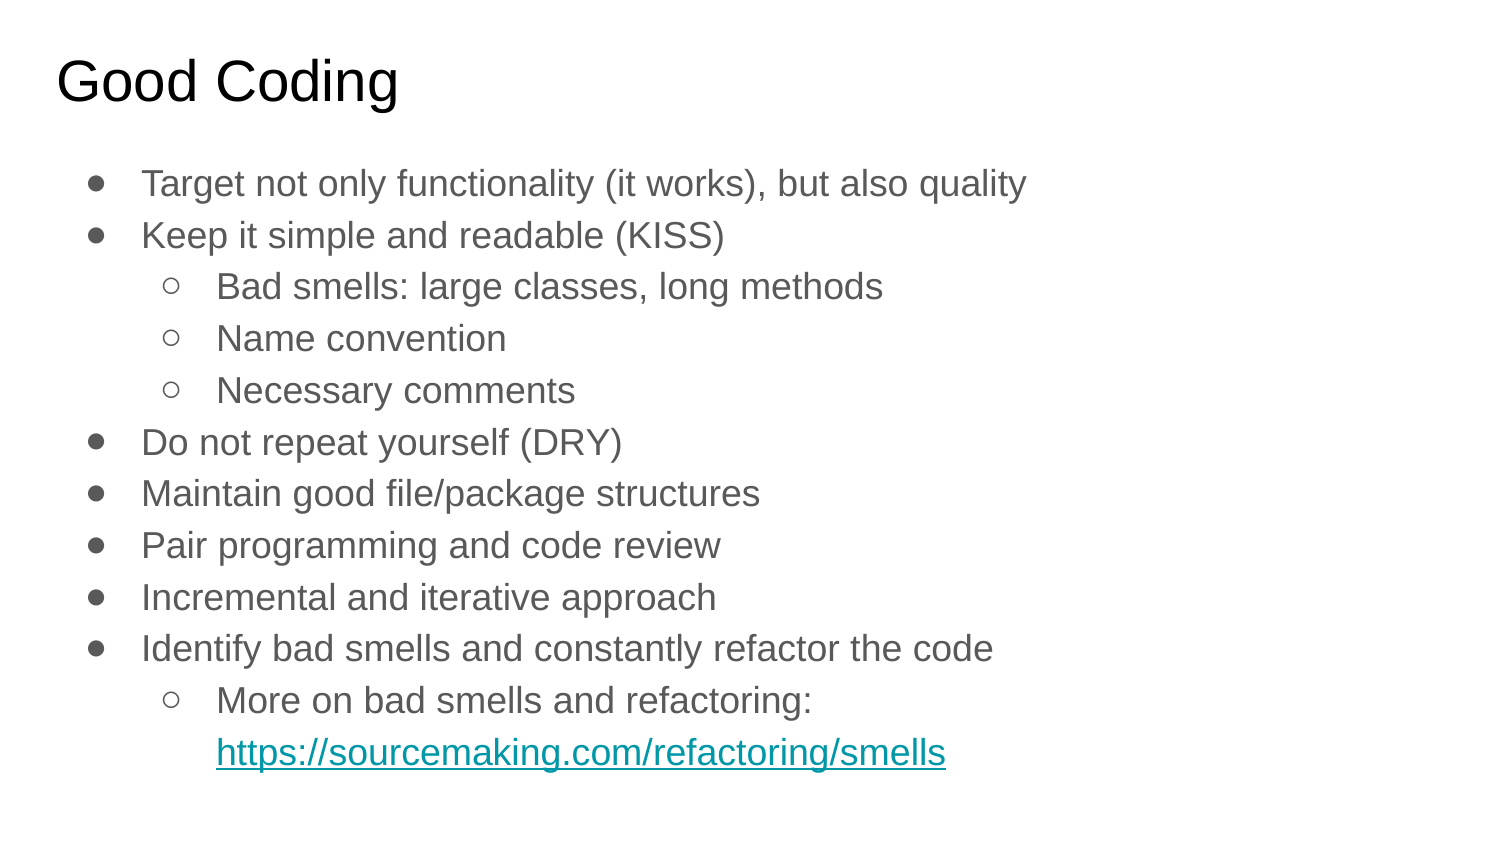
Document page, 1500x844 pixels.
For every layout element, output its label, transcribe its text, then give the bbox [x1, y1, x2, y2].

title Good Coding [41, 28, 1439, 123]
list Target not only functionality (it works), but also quality Keep it simple and readable (KISS) Bad smells: large classes, long methods Name convention Necessary comments Do not repeat yourself (DRY) Maintain good file/package structures Pair programming and code review Incremental and iterative approach Identify bad smells and constantly refactor the code More on bad smells and refactoring: https://sourcemaking.com/refactoring/smells [51, 137, 1449, 750]
